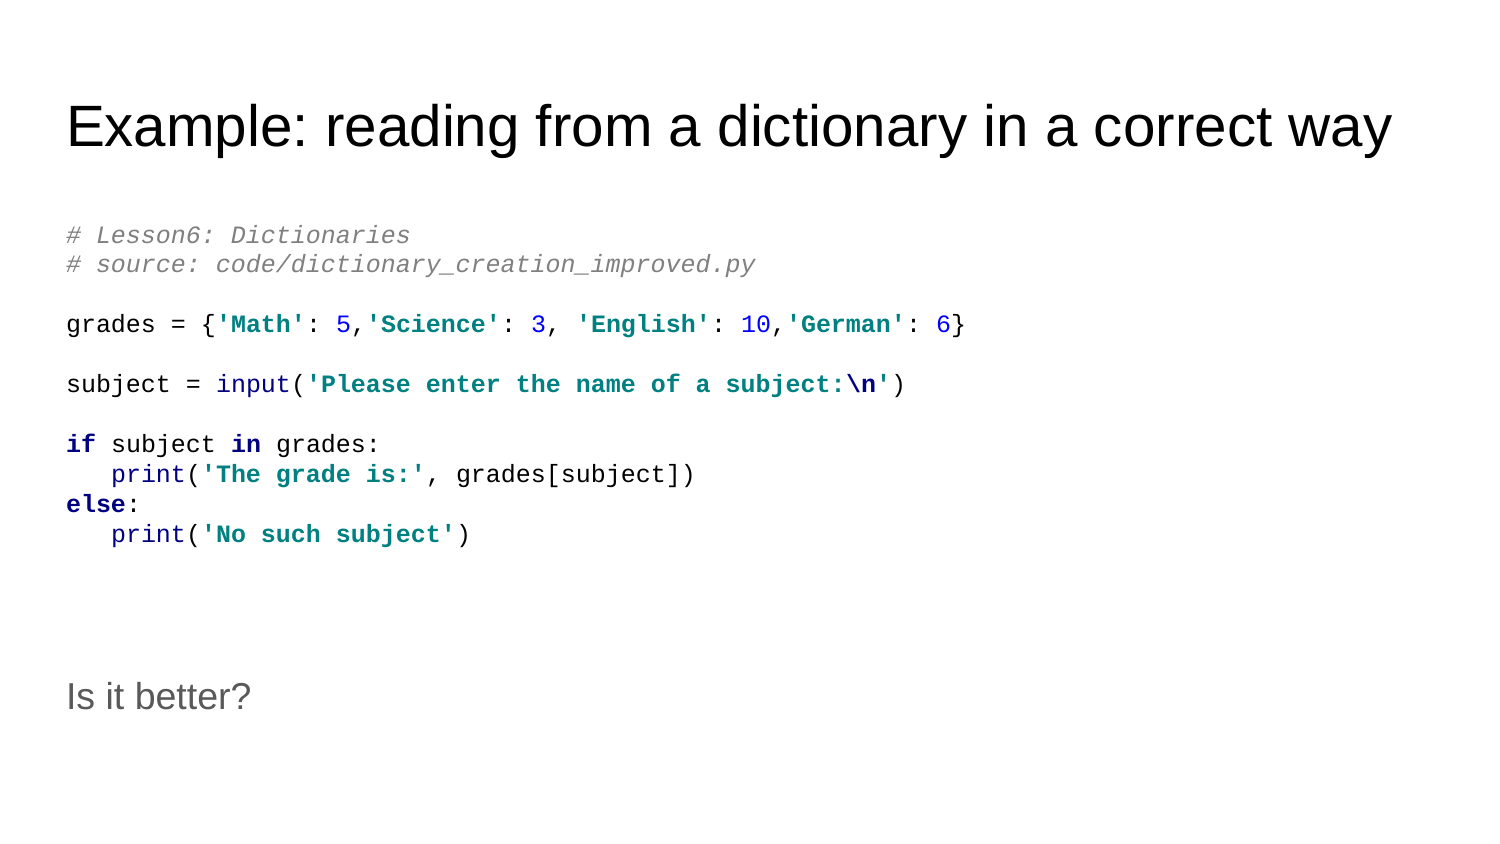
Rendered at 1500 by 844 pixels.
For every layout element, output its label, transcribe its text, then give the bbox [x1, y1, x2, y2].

title Example: reading from a dictionary in a correct way [51, 72, 1449, 167]
list Is it better? [51, 649, 1449, 757]
text_box # Lesson6: Dictionaries # source: code/dictionary_creation_improved.py grades = {'Math': 5,'Science': 3, 'English': 10,'German': 6} subject = input('Please enter the name of a subject:\n') if subject in grades: print('The grade is:', grades[subject]) else: print('No such subject') [51, 194, 1406, 602]
